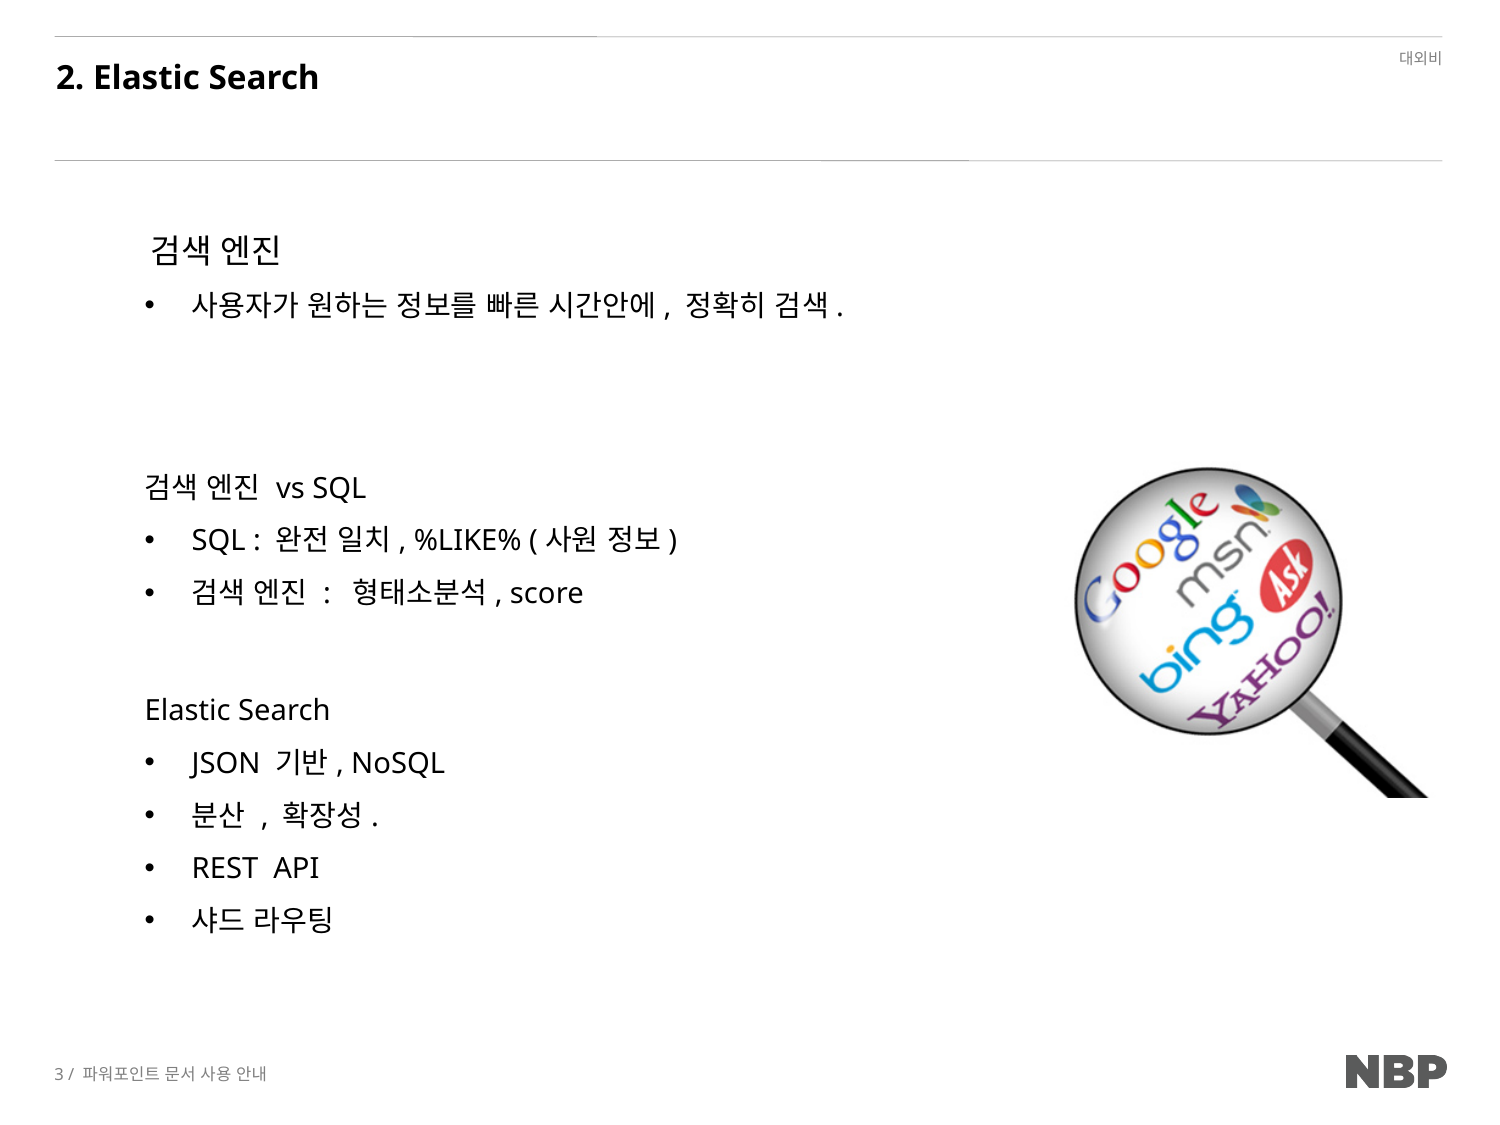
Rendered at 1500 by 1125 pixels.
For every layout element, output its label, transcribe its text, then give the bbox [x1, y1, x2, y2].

title 2. Elastic Search [41, 49, 1459, 105]
picture [1016, 432, 1500, 799]
picture [1346, 1055, 1447, 1088]
list 검색 엔진 사용자가 원하는 정보를 빠른 시간안에, 정확히 검색. 검색 엔진 vs SQL SQL : 완전 일치, %LIKE% (사원 정보) 검색 엔진 : 형태소분석, score Elastic Search JSON 기반, NoSQL 분산 , 확장성. REST API 샤드 라우팅 [100, 202, 1400, 945]
